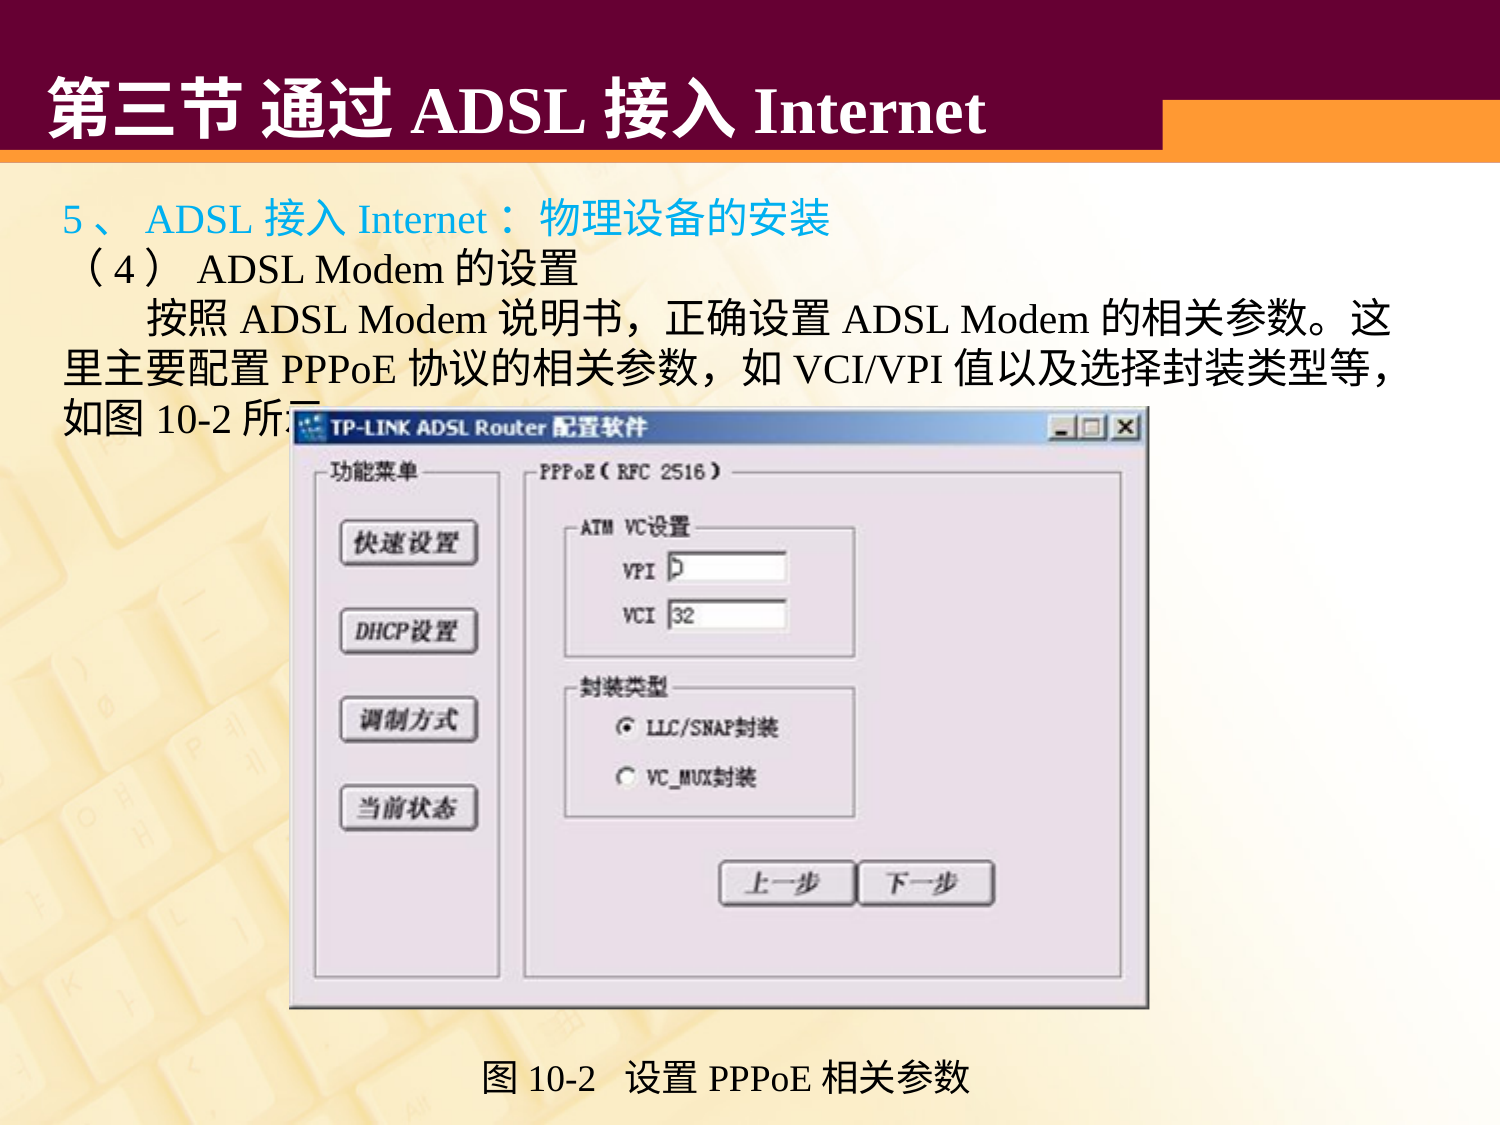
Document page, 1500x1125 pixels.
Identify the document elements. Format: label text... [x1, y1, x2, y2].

picture [0, 163, 1500, 1125]
list 5、ADSL接入Internet：物理设备的安装 （4）ADSL Modem的设置 按照ADSL Modem说明书，正确设置ADSL Modem的相关参数。这里主要配置PPPoE协议的相关参数，如VCI/VPI值以及选择封装类型等，如图10-2所示。 [47, 184, 1447, 1106]
title 第三节 通过ADSL接入Internet [29, 50, 1338, 164]
text_box 图10-2 设置PPPoE相关参数 [265, 1046, 1187, 1107]
